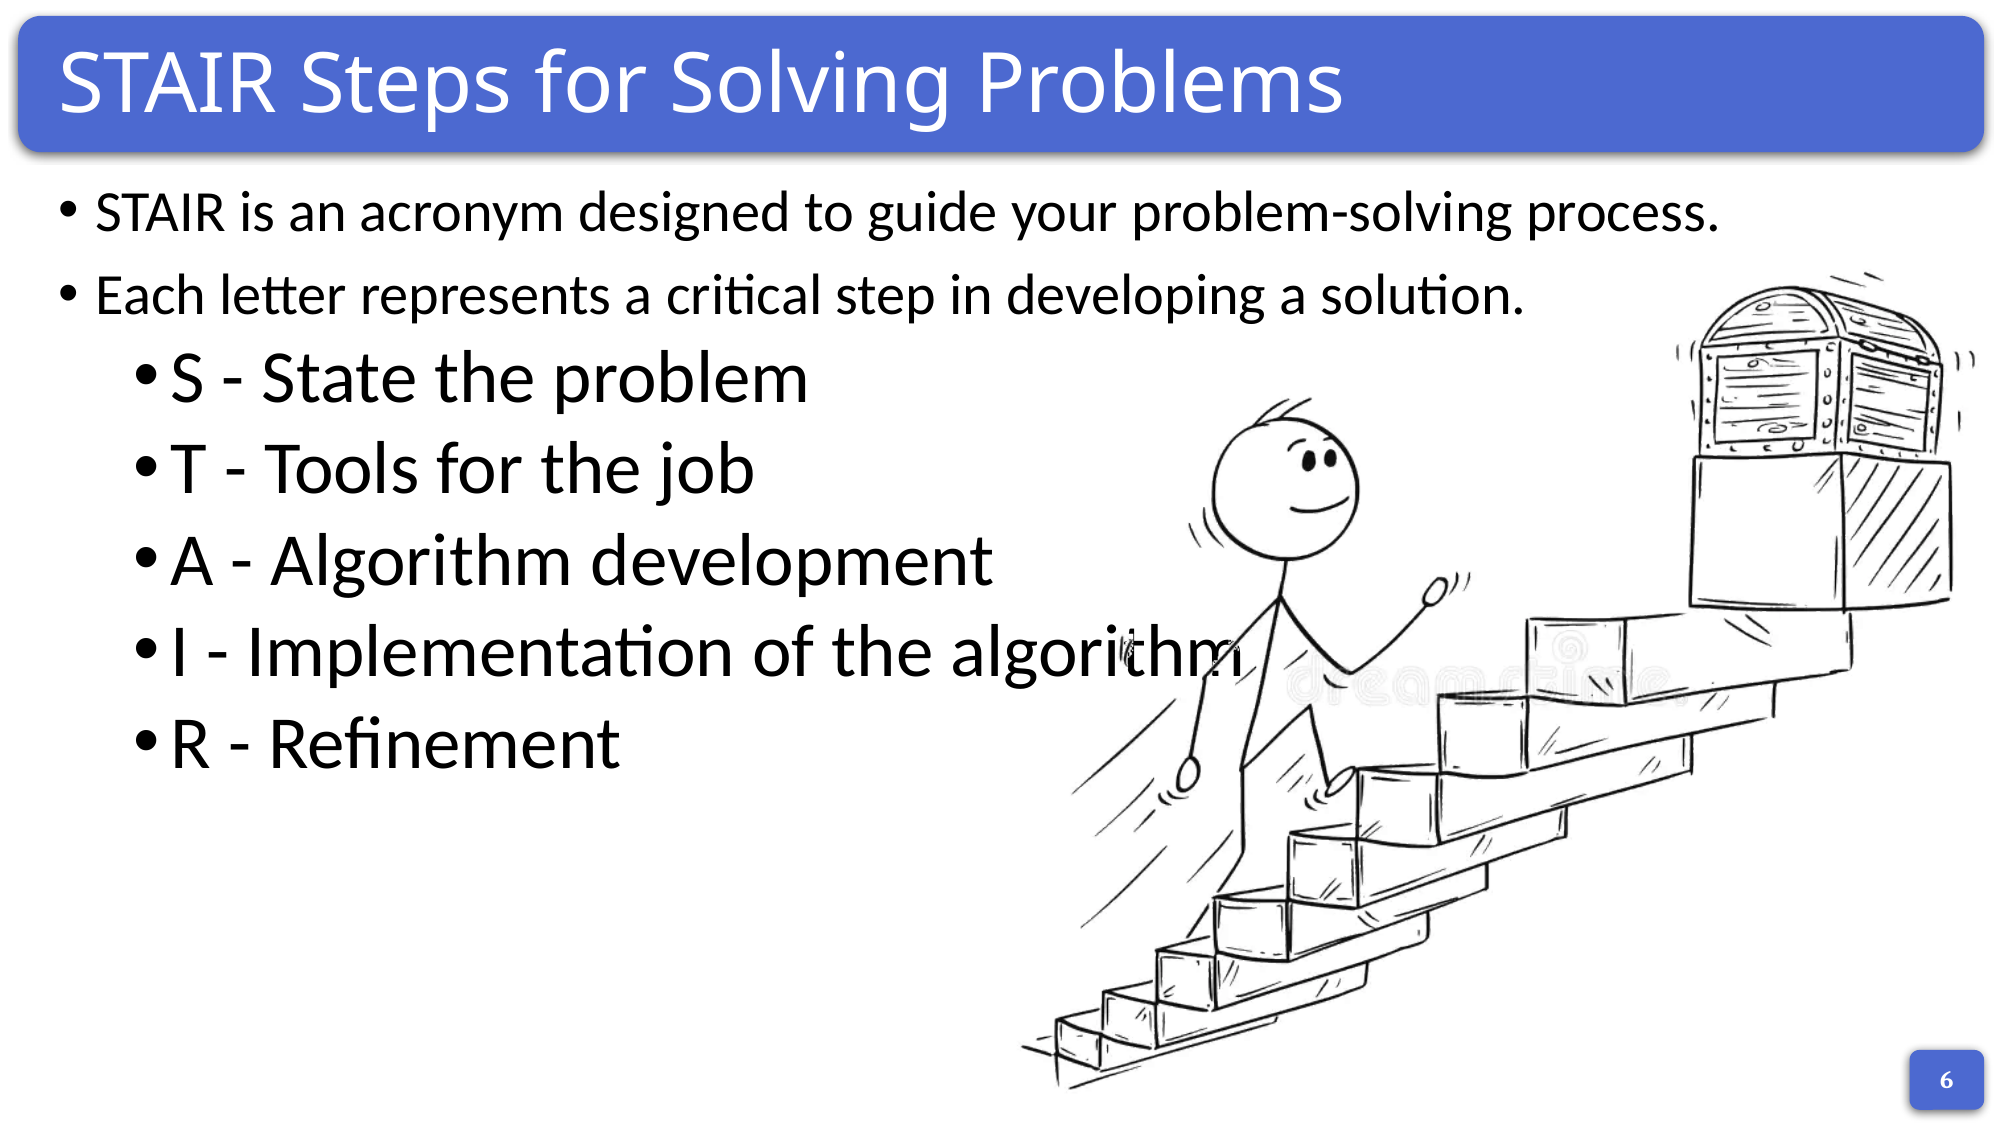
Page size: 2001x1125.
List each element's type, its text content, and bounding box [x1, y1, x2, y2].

list STAIR is an acronym designed to guide your problem-solving process. Each letter represents a critical step in developing a solution. S - State the problem T - Tools for the job A - Algorithm development I - Implementation of the algorithm R - Refinement [43, 173, 1957, 1014]
title STAIR Steps for Solving Problems [43, 37, 1957, 134]
picture [959, 227, 2000, 1108]
